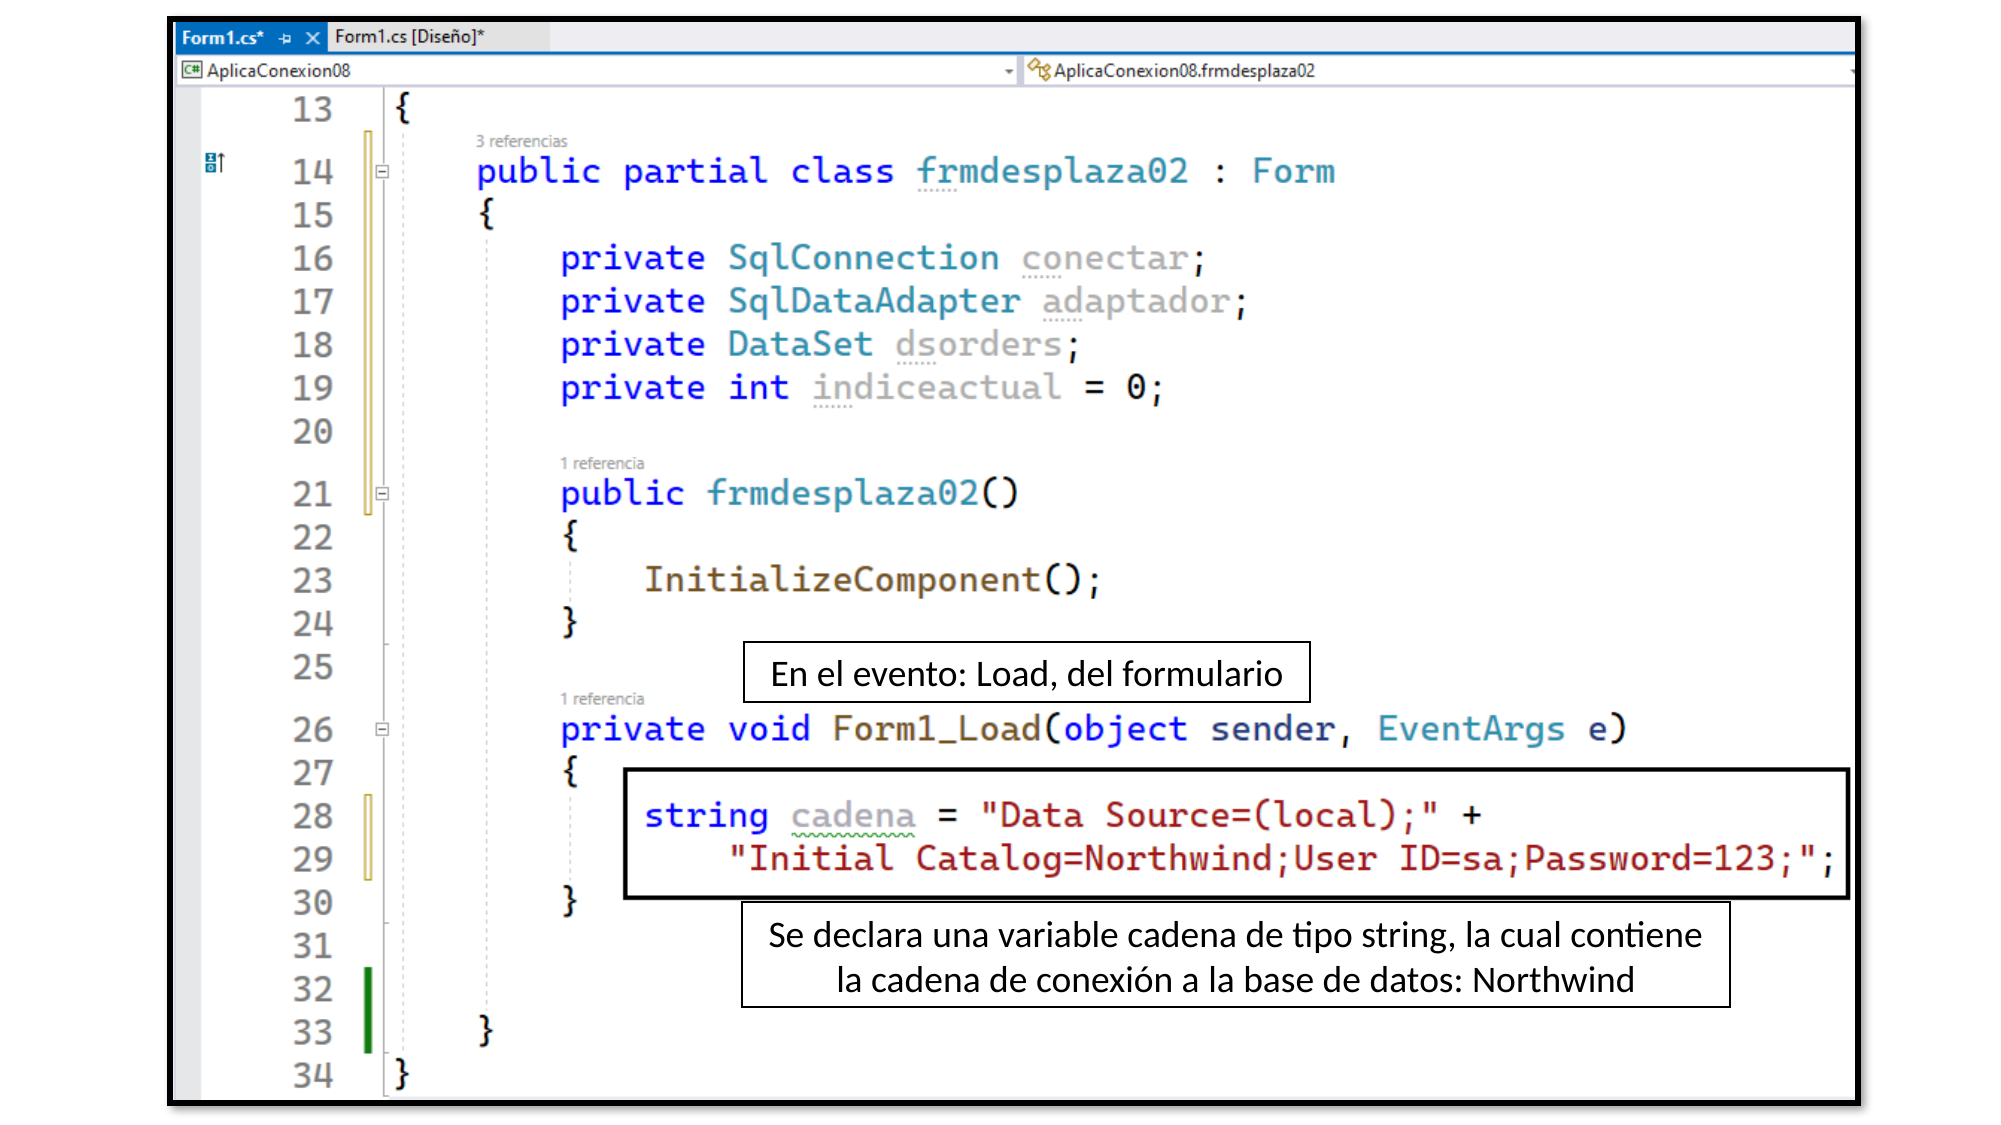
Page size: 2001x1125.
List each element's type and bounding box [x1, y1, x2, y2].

picture [173, 22, 1855, 1100]
